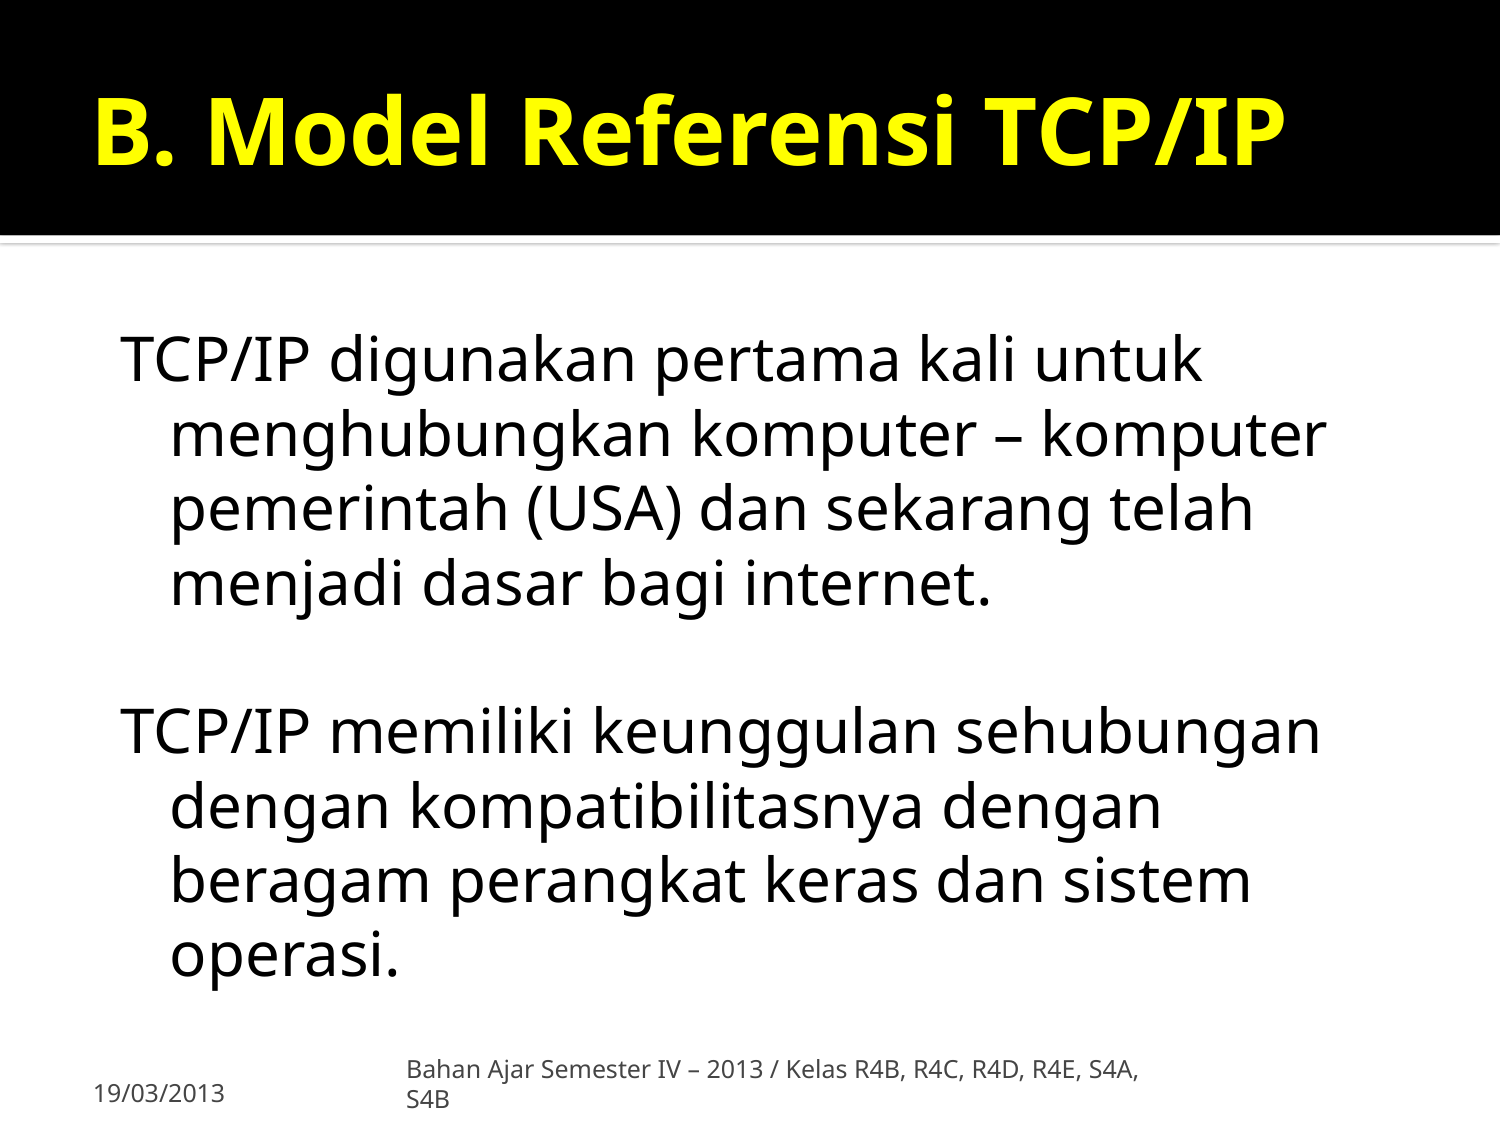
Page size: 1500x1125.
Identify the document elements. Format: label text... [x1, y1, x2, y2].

title B. Model Referensi TCP/IP [75, 25, 1425, 231]
footer Bahan Ajar Semester IV – 2013 / Kelas R4B, R4C, R4D, R4E, S4A, S4B [398, 1053, 1199, 1114]
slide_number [75, 1062, 398, 1108]
list TCP/IP digunakan pertama kali untuk menghubungkan komputer – komputer pemerintah (USA) dan sekarang telah menjadi dasar bagi internet. TCP/IP memiliki keunggulan sehubungan dengan kompatibilitasnya dengan beragam perangkat keras dan sistem operasi. [93, 304, 1372, 1008]
